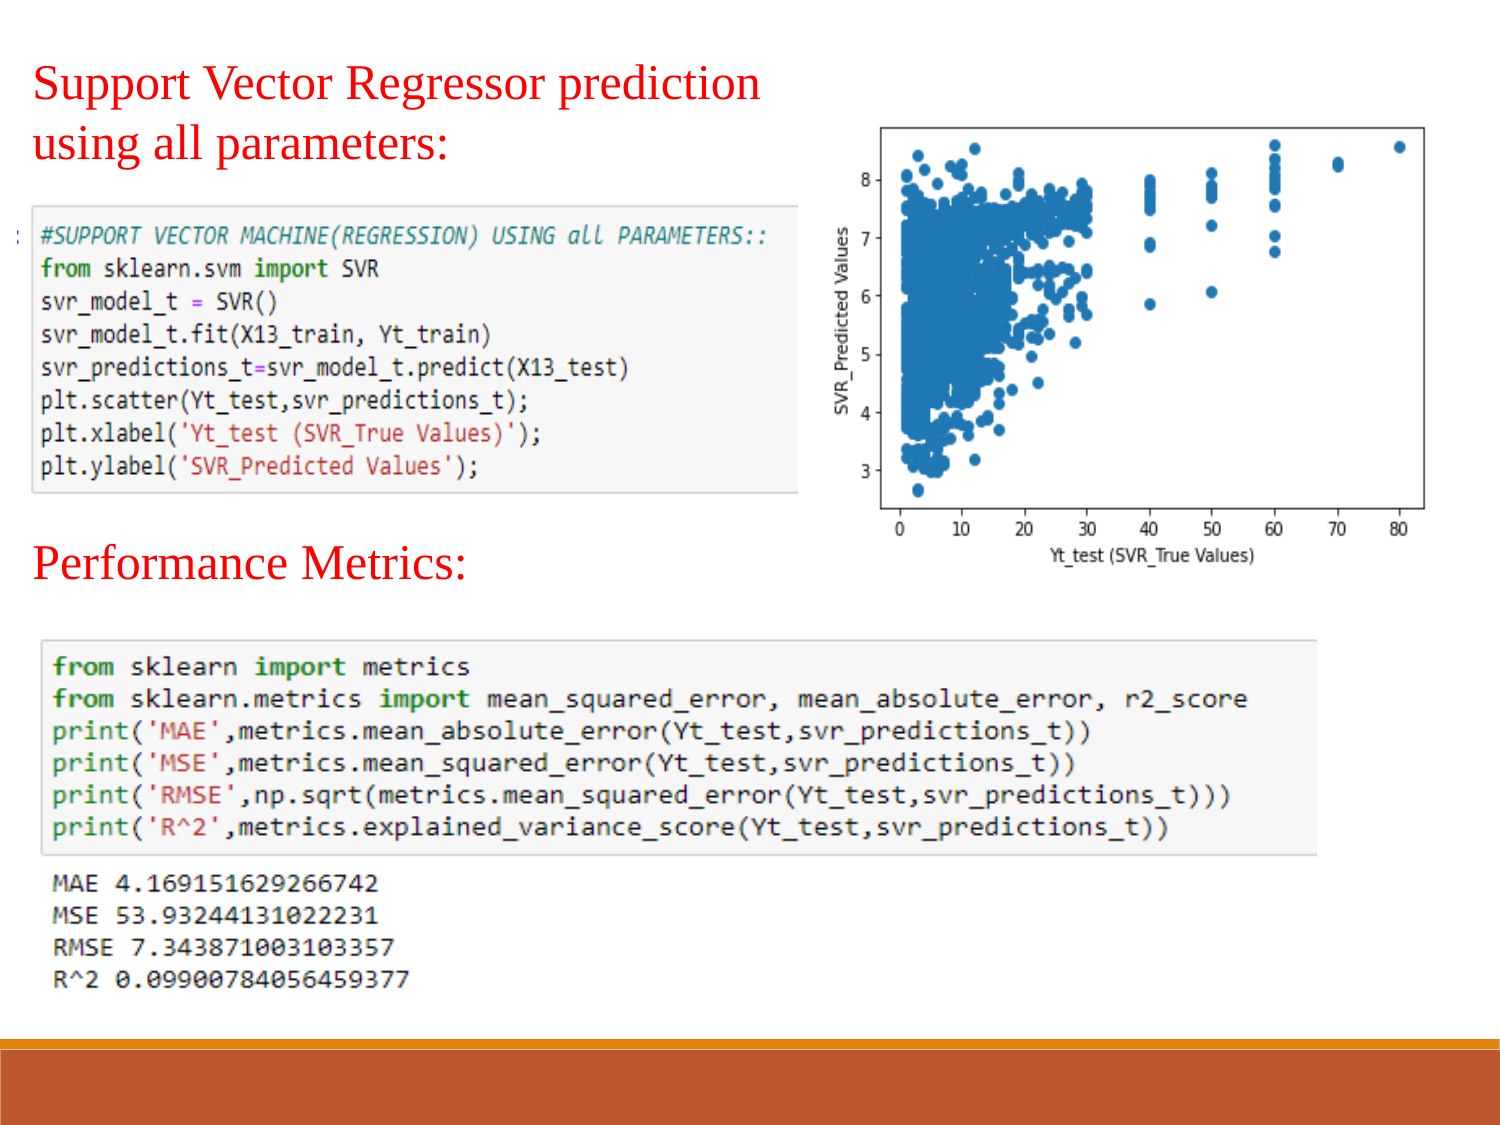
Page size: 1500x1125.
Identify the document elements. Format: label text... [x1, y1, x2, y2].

text_box Support Vector Regressor prediction using all parameters: [17, 42, 833, 178]
text_box Performance Metrics: [17, 522, 640, 598]
picture [17, 195, 798, 504]
picture [808, 110, 1470, 600]
picture [28, 621, 1318, 1024]
